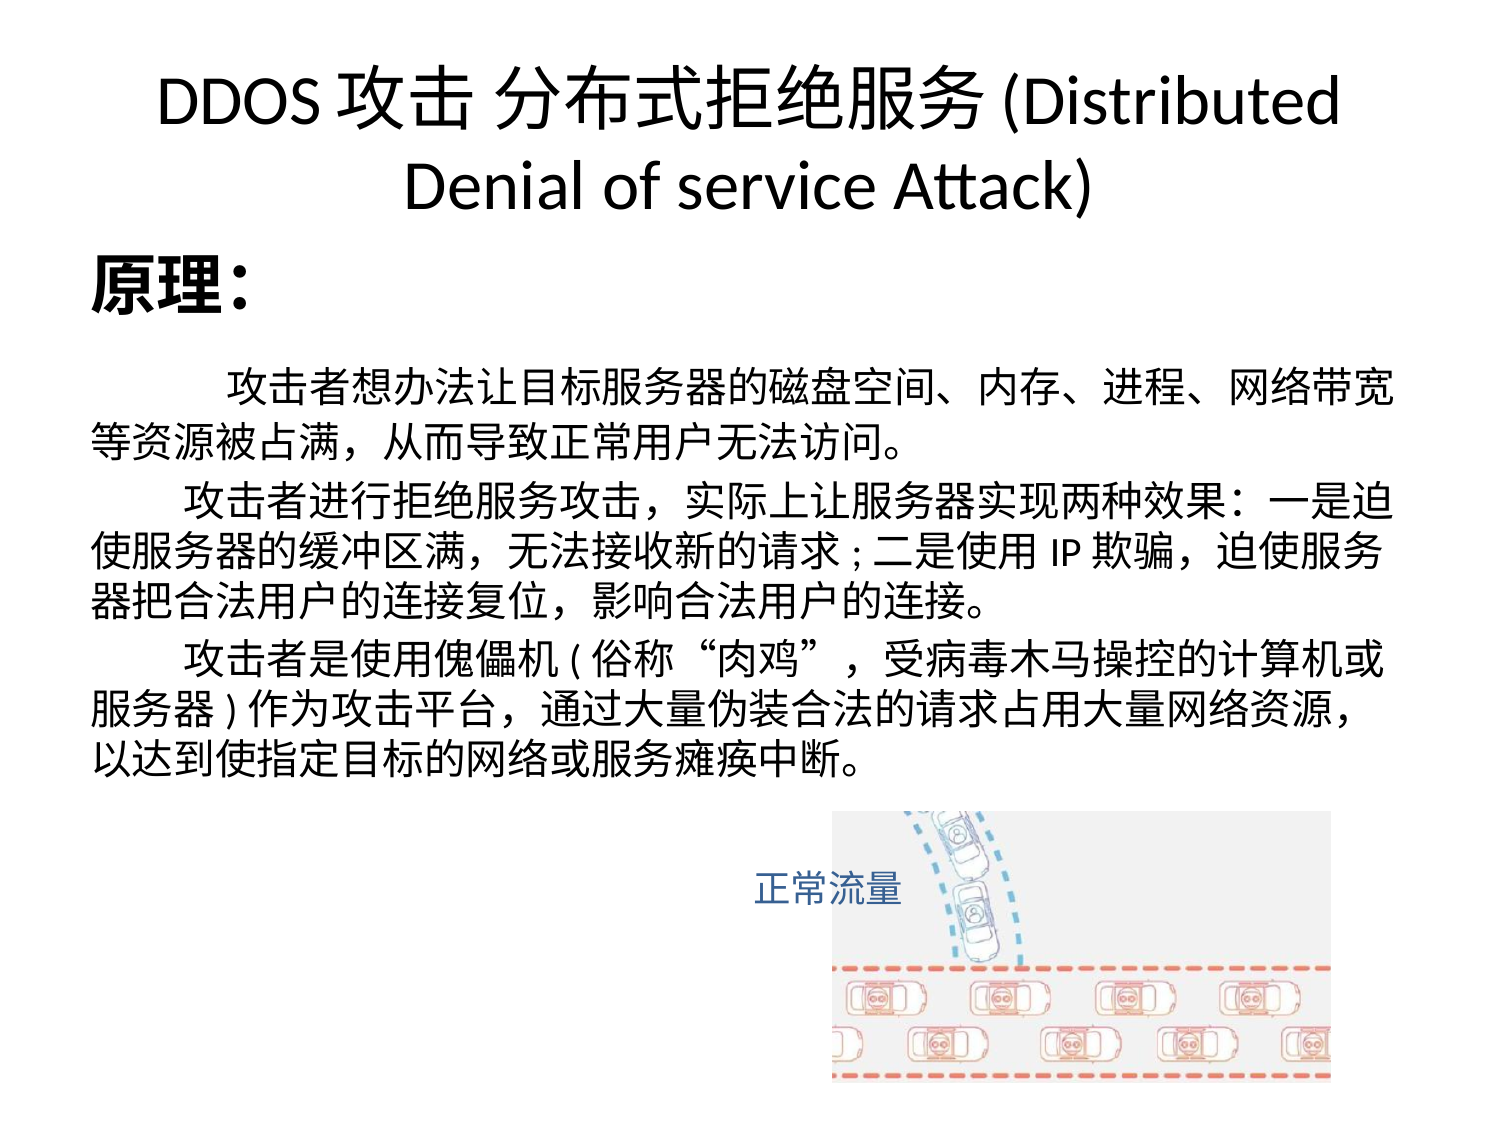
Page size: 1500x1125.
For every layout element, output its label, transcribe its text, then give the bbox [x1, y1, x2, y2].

picture [832, 808, 1332, 1083]
title DDOS攻击 分布式拒绝服务(Distributed Denial of service Attack) [75, 45, 1425, 233]
text_box 正常流量 [738, 857, 827, 918]
list 原理： 攻击者想办法让目标服务器的磁盘空间、内存、进程、网络带宽等资源被占满，从而导致正常用户无法访问。 攻击者进行拒绝服务攻击，实际上让服务器实现两种效果：一是迫使服务器的缓冲区满，无法接收新的请求;二是使用IP欺骗，迫使服务器把合法用户的连接复位，影响合法用户的连接。 攻击者是使用傀儡机(俗称“肉鸡”，受病毒木马操控的计算机或服务器)作为攻击平台，通过大量伪装合法的请求占用大量网络资源，以达到使指定目标的网络或服务瘫痪中断。 [75, 235, 1425, 978]
